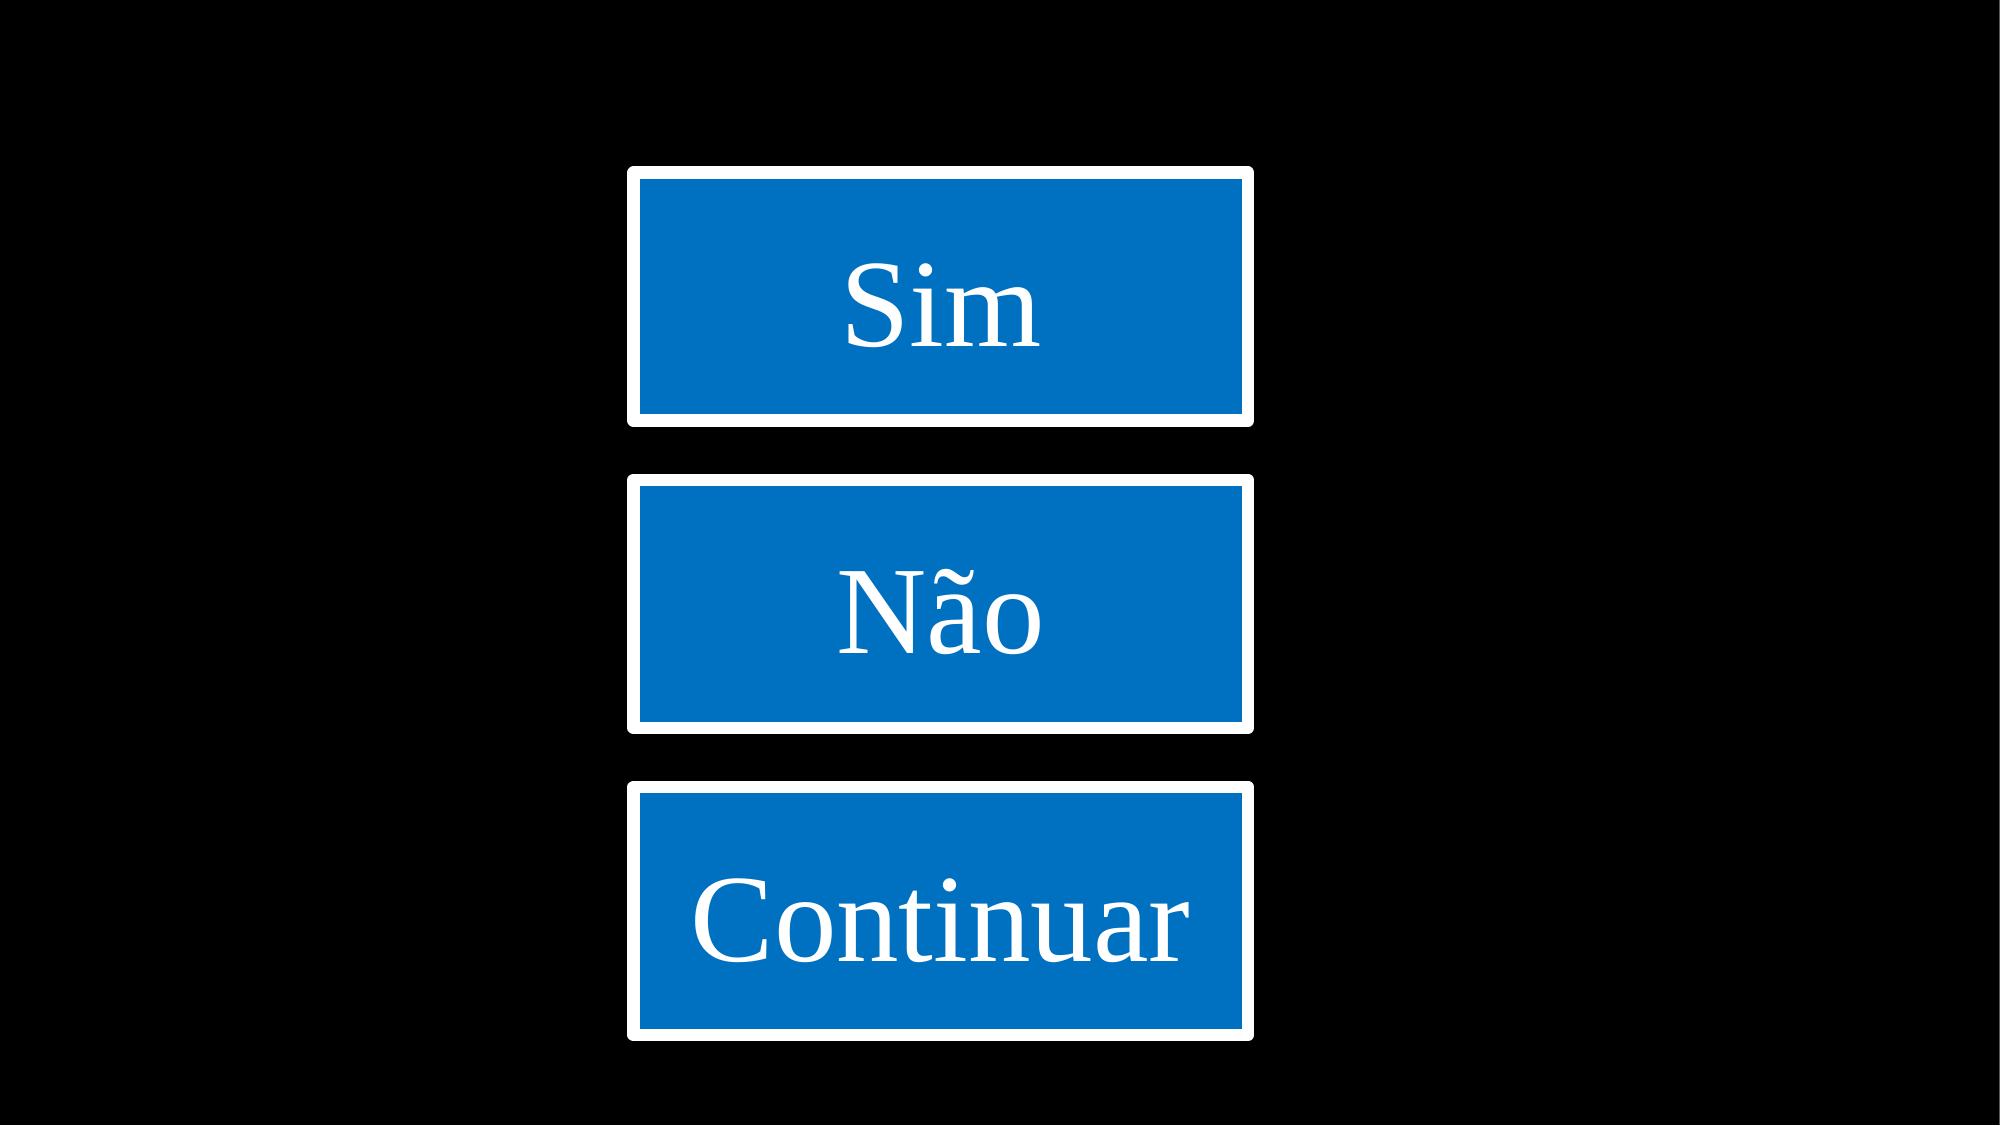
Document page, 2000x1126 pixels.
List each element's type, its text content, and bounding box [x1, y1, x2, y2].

text_box Não [632, 478, 1250, 730]
text_box Sim [632, 171, 1250, 423]
text_box Continuar [632, 785, 1250, 1037]
